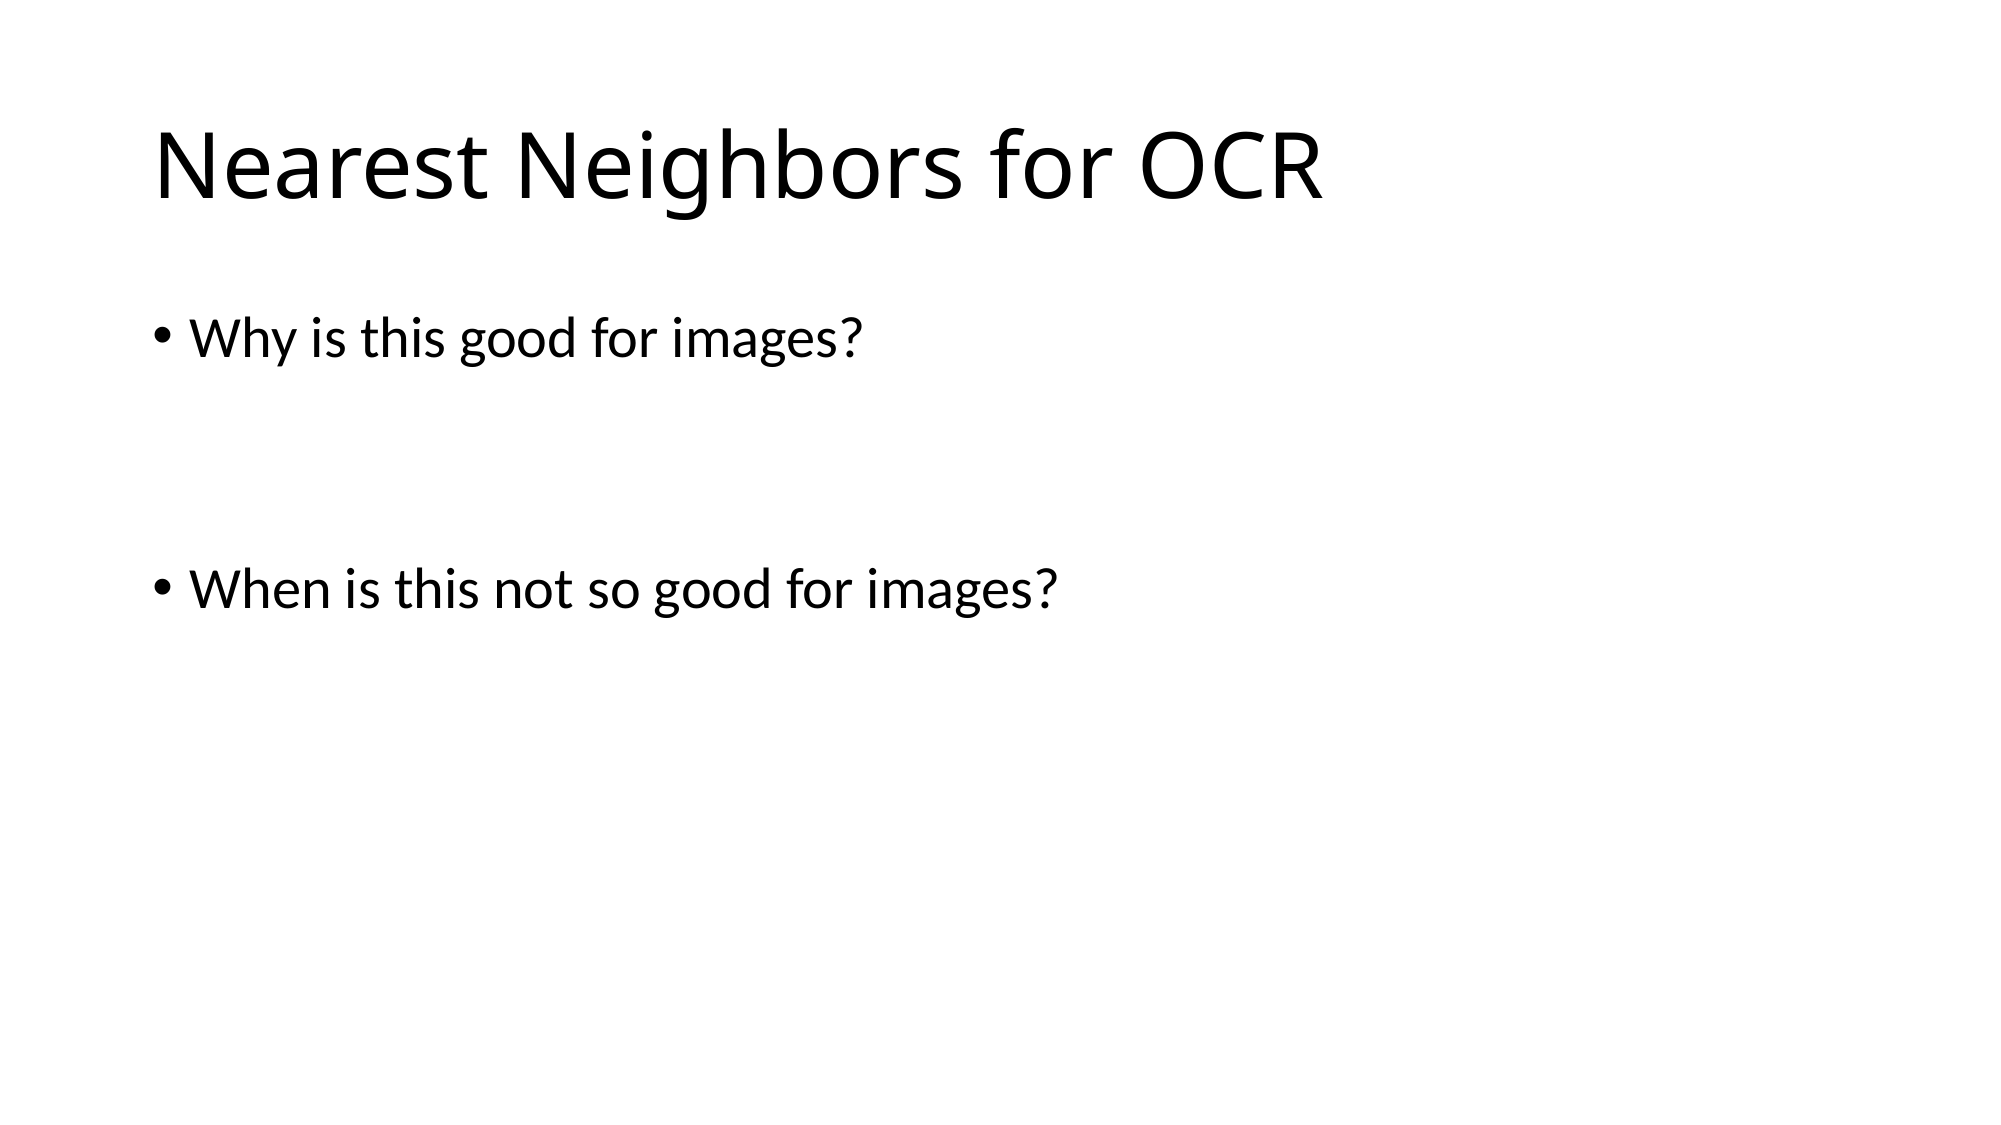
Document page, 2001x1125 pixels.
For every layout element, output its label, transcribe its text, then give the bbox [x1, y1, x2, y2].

list Why is this good for images? When is this not so good for images? [137, 299, 1863, 1014]
title Nearest Neighbors for OCR [137, 59, 1863, 278]
